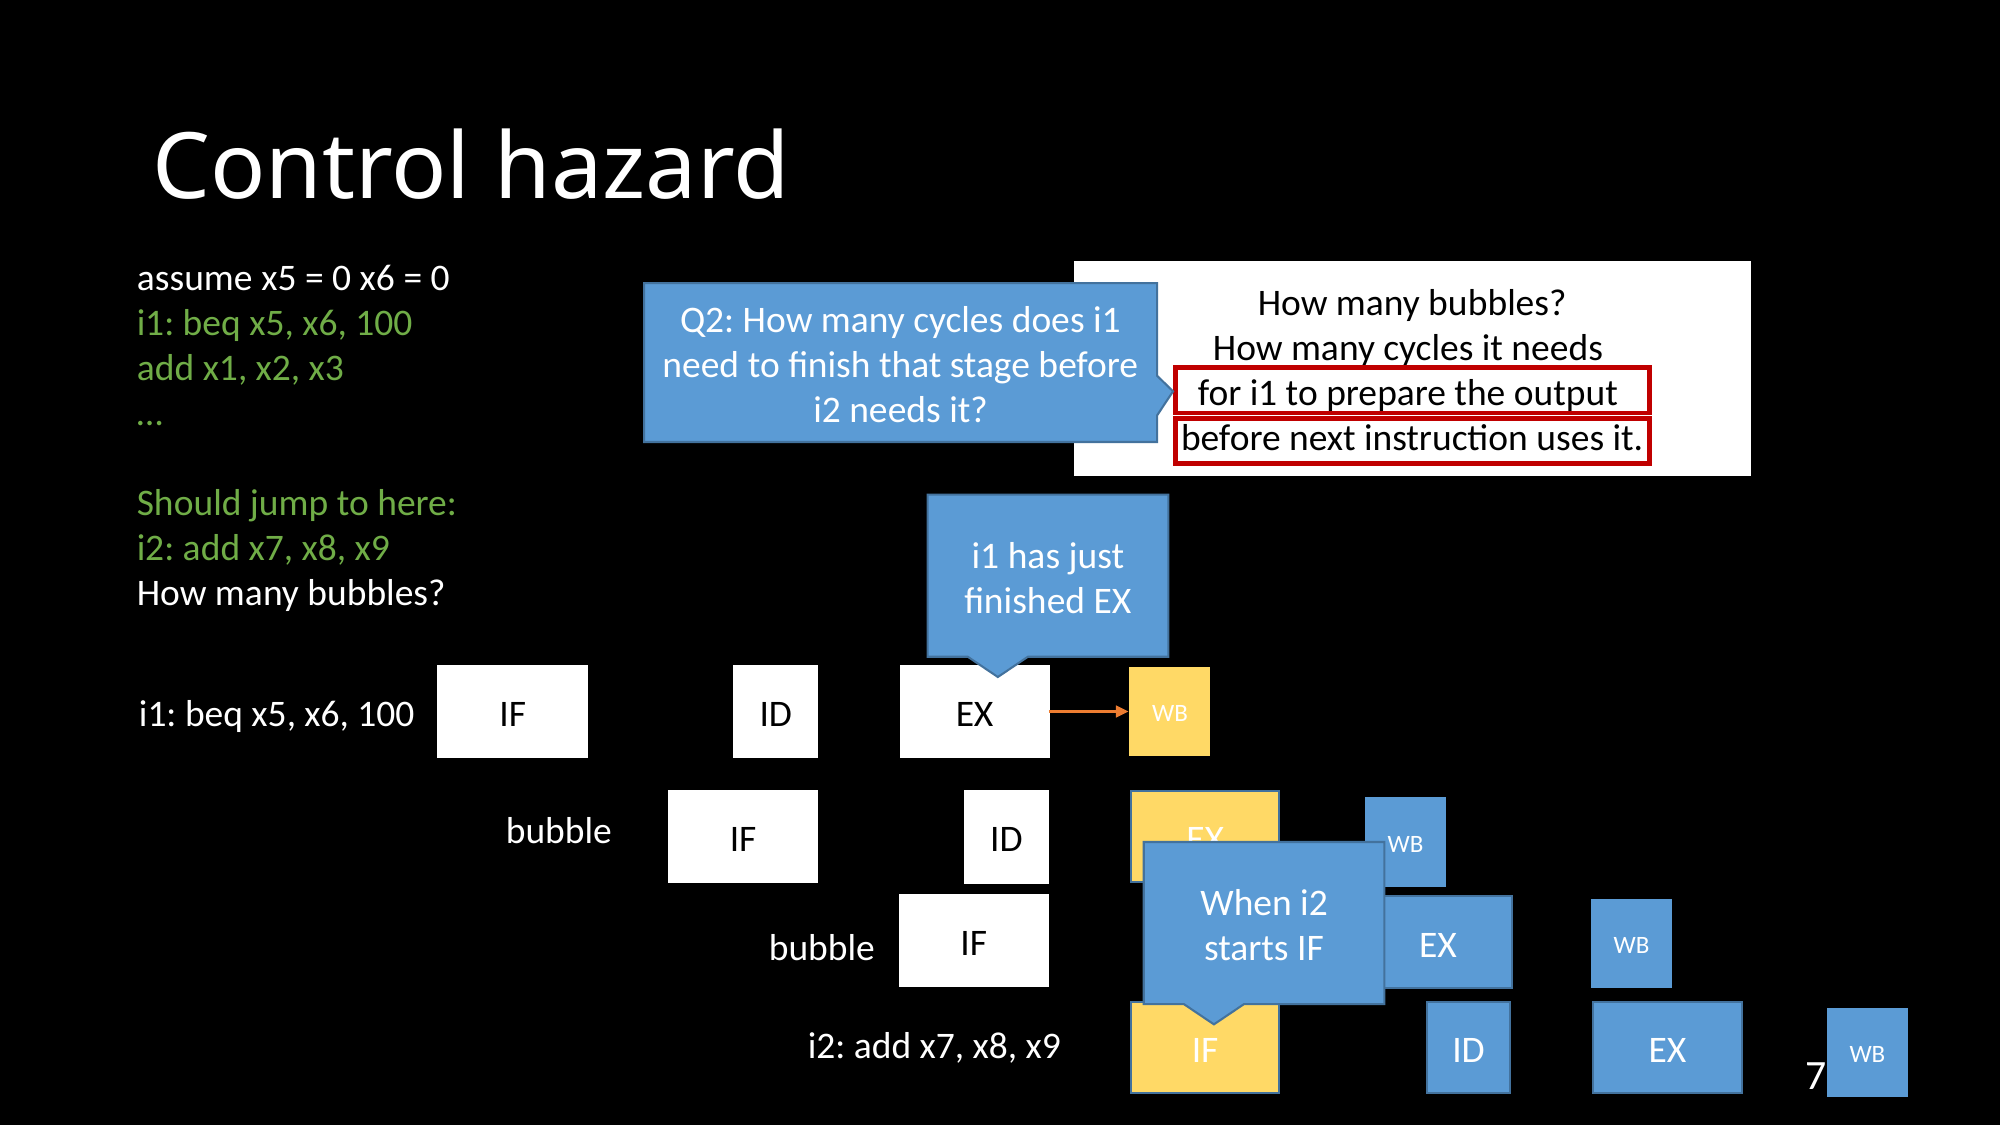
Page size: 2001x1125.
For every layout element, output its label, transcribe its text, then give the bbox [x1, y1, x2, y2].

text_box IF [668, 790, 818, 883]
text_box IF [1130, 1001, 1280, 1094]
text_box [1174, 417, 1651, 464]
text_box WB [1363, 795, 1448, 889]
title Control hazard [137, 59, 1863, 278]
text_box Q2: How many cycles does i1 need to finish that stage before i2 needs it? [643, 282, 1175, 444]
text_box bubble [753, 916, 890, 976]
text_box WB [1127, 665, 1212, 758]
text_box i2: add x7, x8, x9 [793, 1013, 1077, 1074]
text_box ID [964, 790, 1049, 884]
slide_number 73 [1412, 1042, 1863, 1103]
text_box IF [899, 894, 1049, 987]
text_box How many bubbles? How many cycles it needs for i1 to prepare the output before next instruction uses it. [1072, 258, 1753, 478]
text_box ID [1426, 1001, 1511, 1094]
text_box ID [733, 665, 818, 758]
text_box i1: beq x5, x6, 100 [124, 681, 430, 741]
text_box bubble [490, 798, 627, 859]
text_box EX [1386, 895, 1513, 989]
text_box i1 has just finished EX [926, 493, 1170, 679]
text_box EX [1592, 1001, 1743, 1094]
text_box EX [1130, 790, 1280, 883]
text_box When i2 starts IF [1142, 840, 1386, 1026]
text_box [1174, 367, 1651, 414]
text_box WB [1589, 897, 1674, 990]
text_box EX [900, 665, 1050, 758]
text_box IF [437, 665, 588, 758]
text_box WB [1825, 1006, 1910, 1099]
text_box assume x5 = 0 x6 = 0 i1: beq x5, x6, 100 add x1, x2, x3 … Should jump to here: i2: add x7, x8, x9 How many bubbles? [122, 245, 1123, 621]
